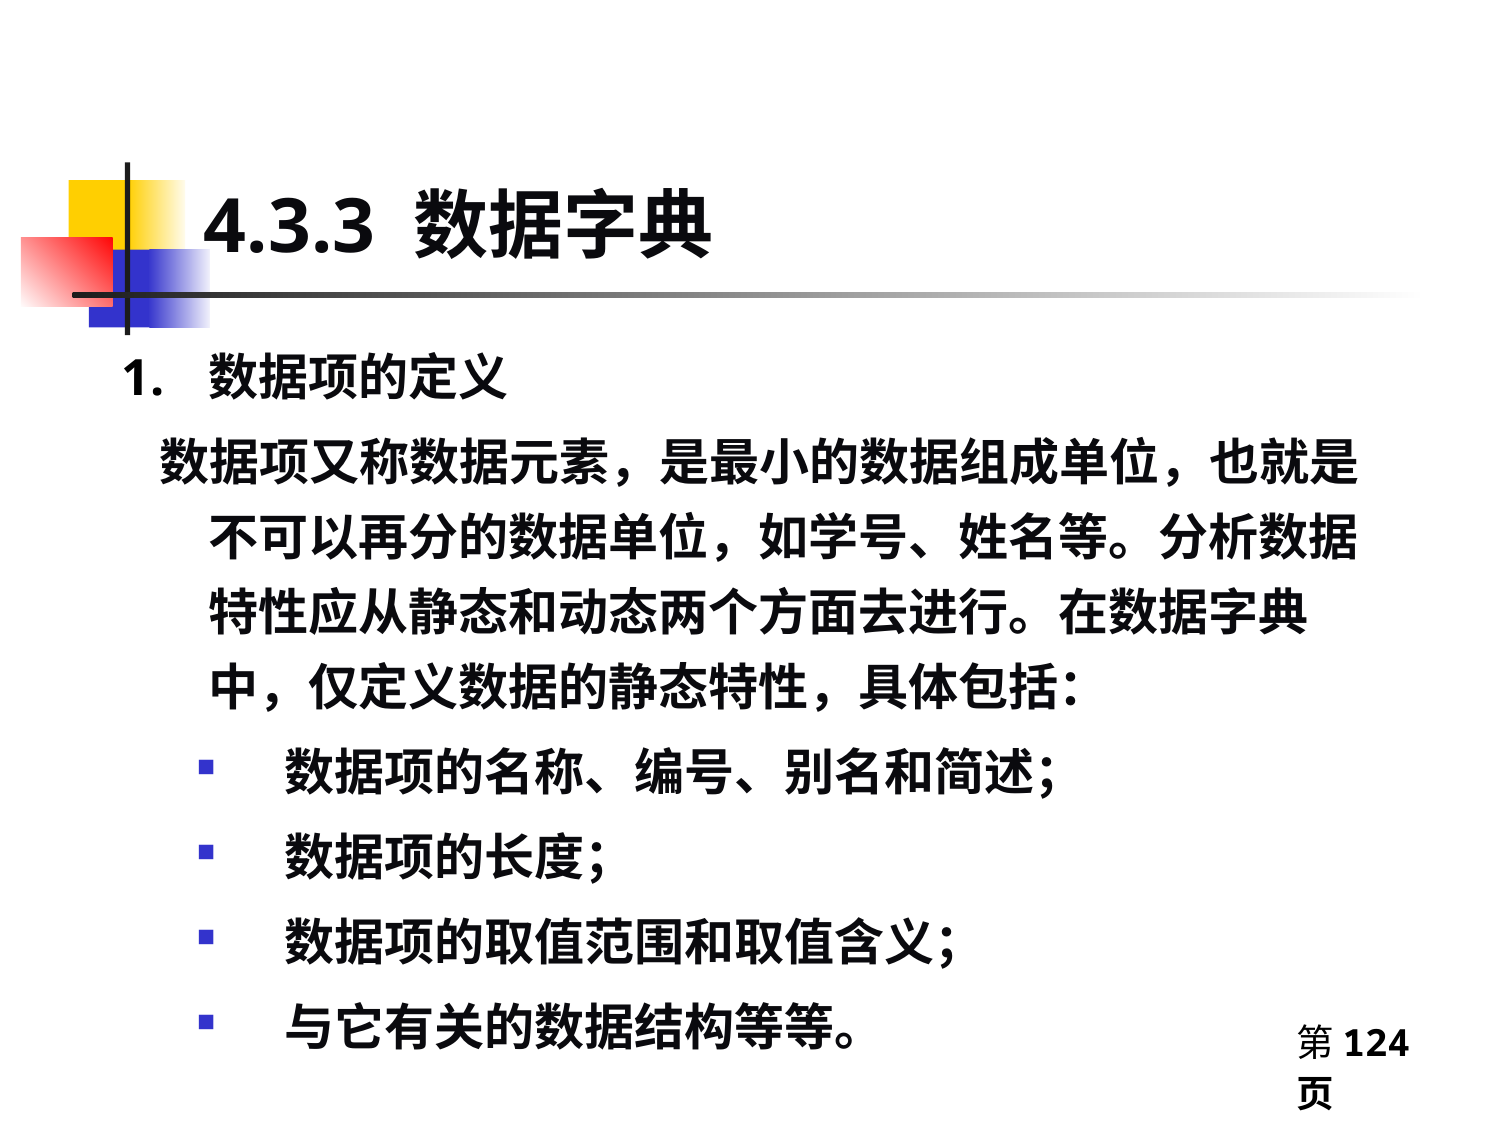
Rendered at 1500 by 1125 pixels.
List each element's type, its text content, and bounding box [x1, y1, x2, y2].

title 4.3.3 数据字典 [188, 34, 1468, 276]
list 数据项的定义 数据项又称数据元素，是最小的数据组成单位，也就是不可以再分的数据单位，如学号、姓名等。分析数据特性应从静态和动态两个方面去进行。在数据字典中，仅定义数据的静态特性，具体包括： 数据项的名称、编号、别名和简述； 数据项的长度； 数据项的取值范围和取值含义； 与它有关的数据结构等等。 [76, 337, 1389, 1125]
